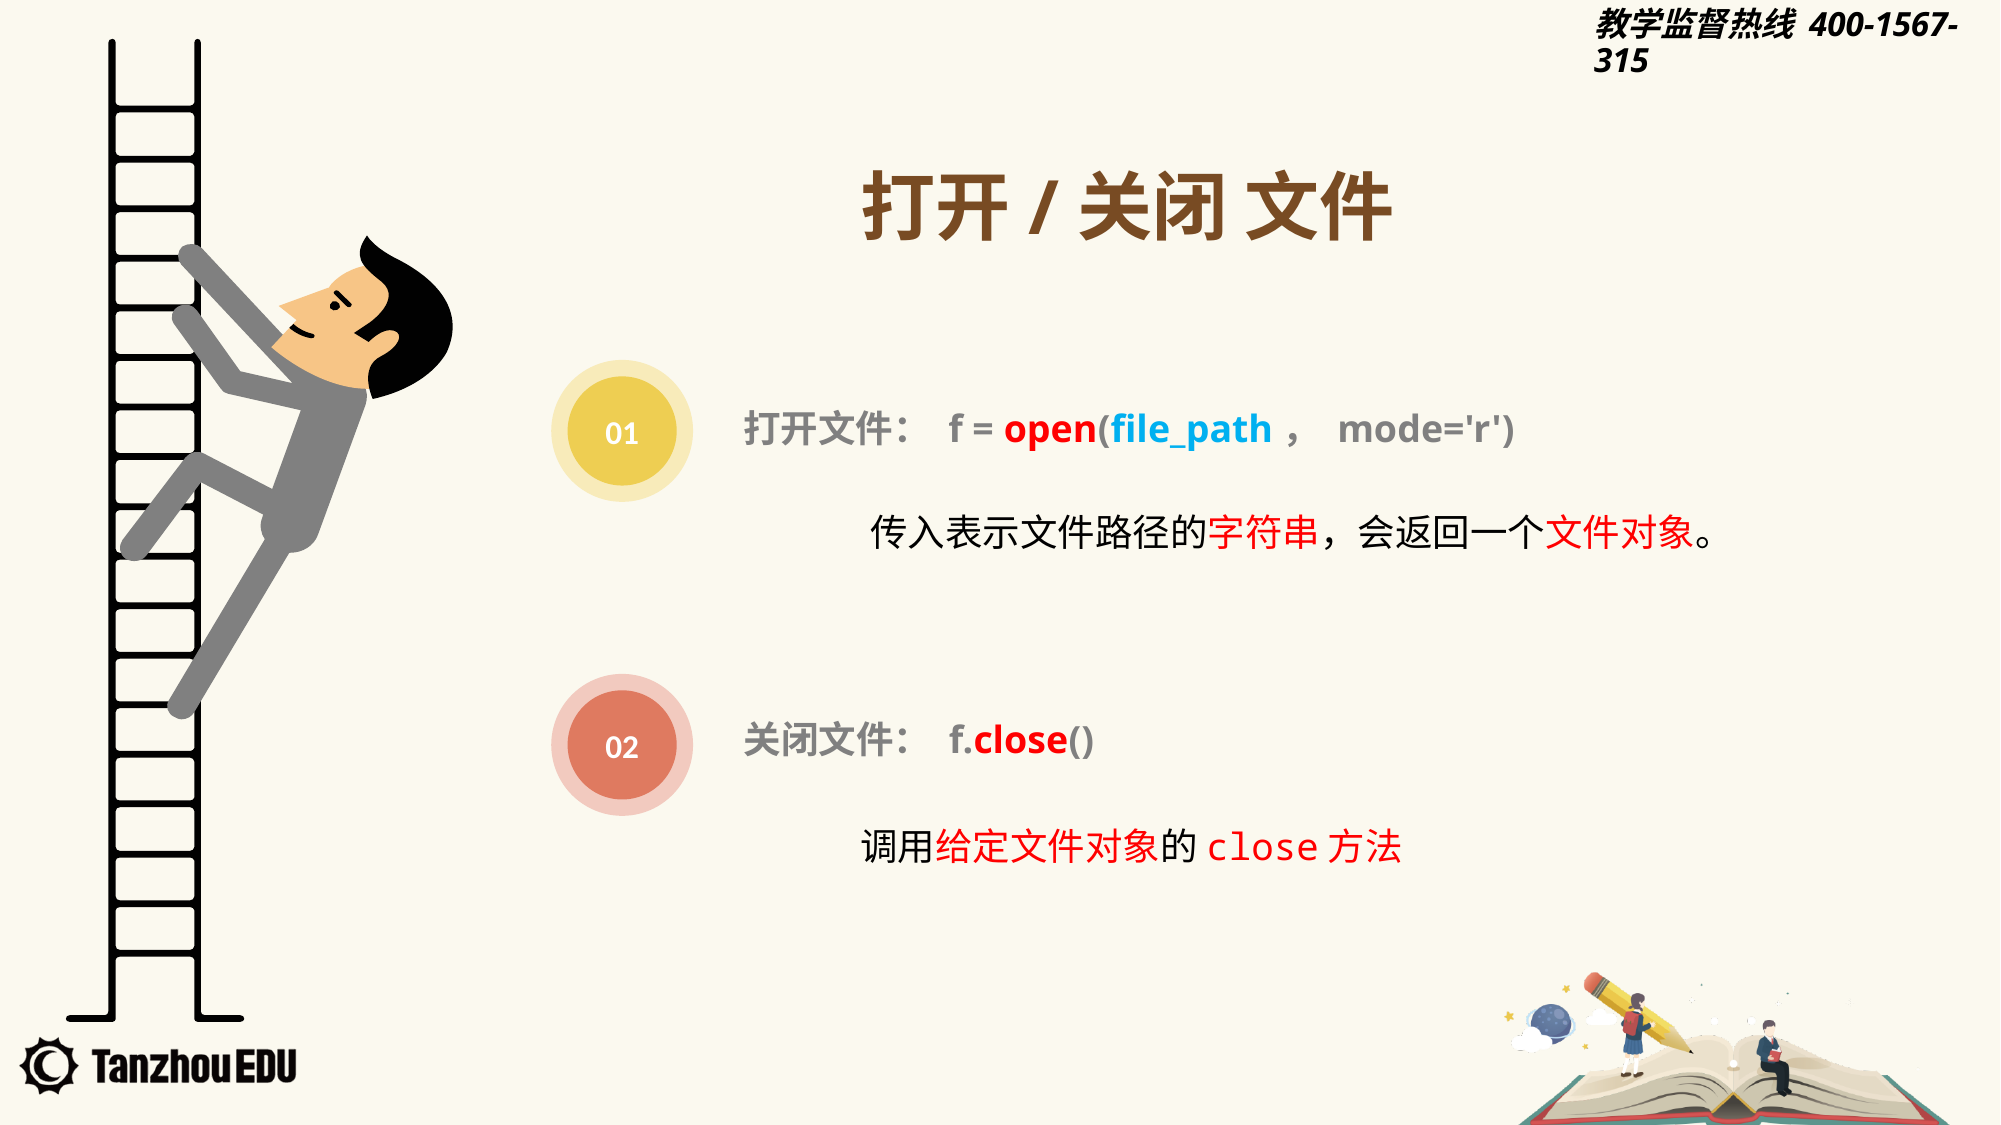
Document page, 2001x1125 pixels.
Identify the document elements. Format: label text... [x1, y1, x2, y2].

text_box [551, 359, 694, 502]
text_box 传入表示文件路径的字符串，会返回一个文件对象。 [855, 501, 1748, 562]
text_box 关闭文件： f.close() [729, 709, 1384, 769]
picture [0, 1005, 321, 1125]
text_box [65, 38, 470, 1022]
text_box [551, 673, 694, 816]
picture [1499, 942, 1986, 1125]
text_box 打开文件： f = open(file_path， mode='r') [728, 397, 1534, 458]
text_box 打开/关闭 文件 [835, 151, 1421, 257]
text_box 调用给定文件对象的close方法 [845, 815, 1418, 876]
